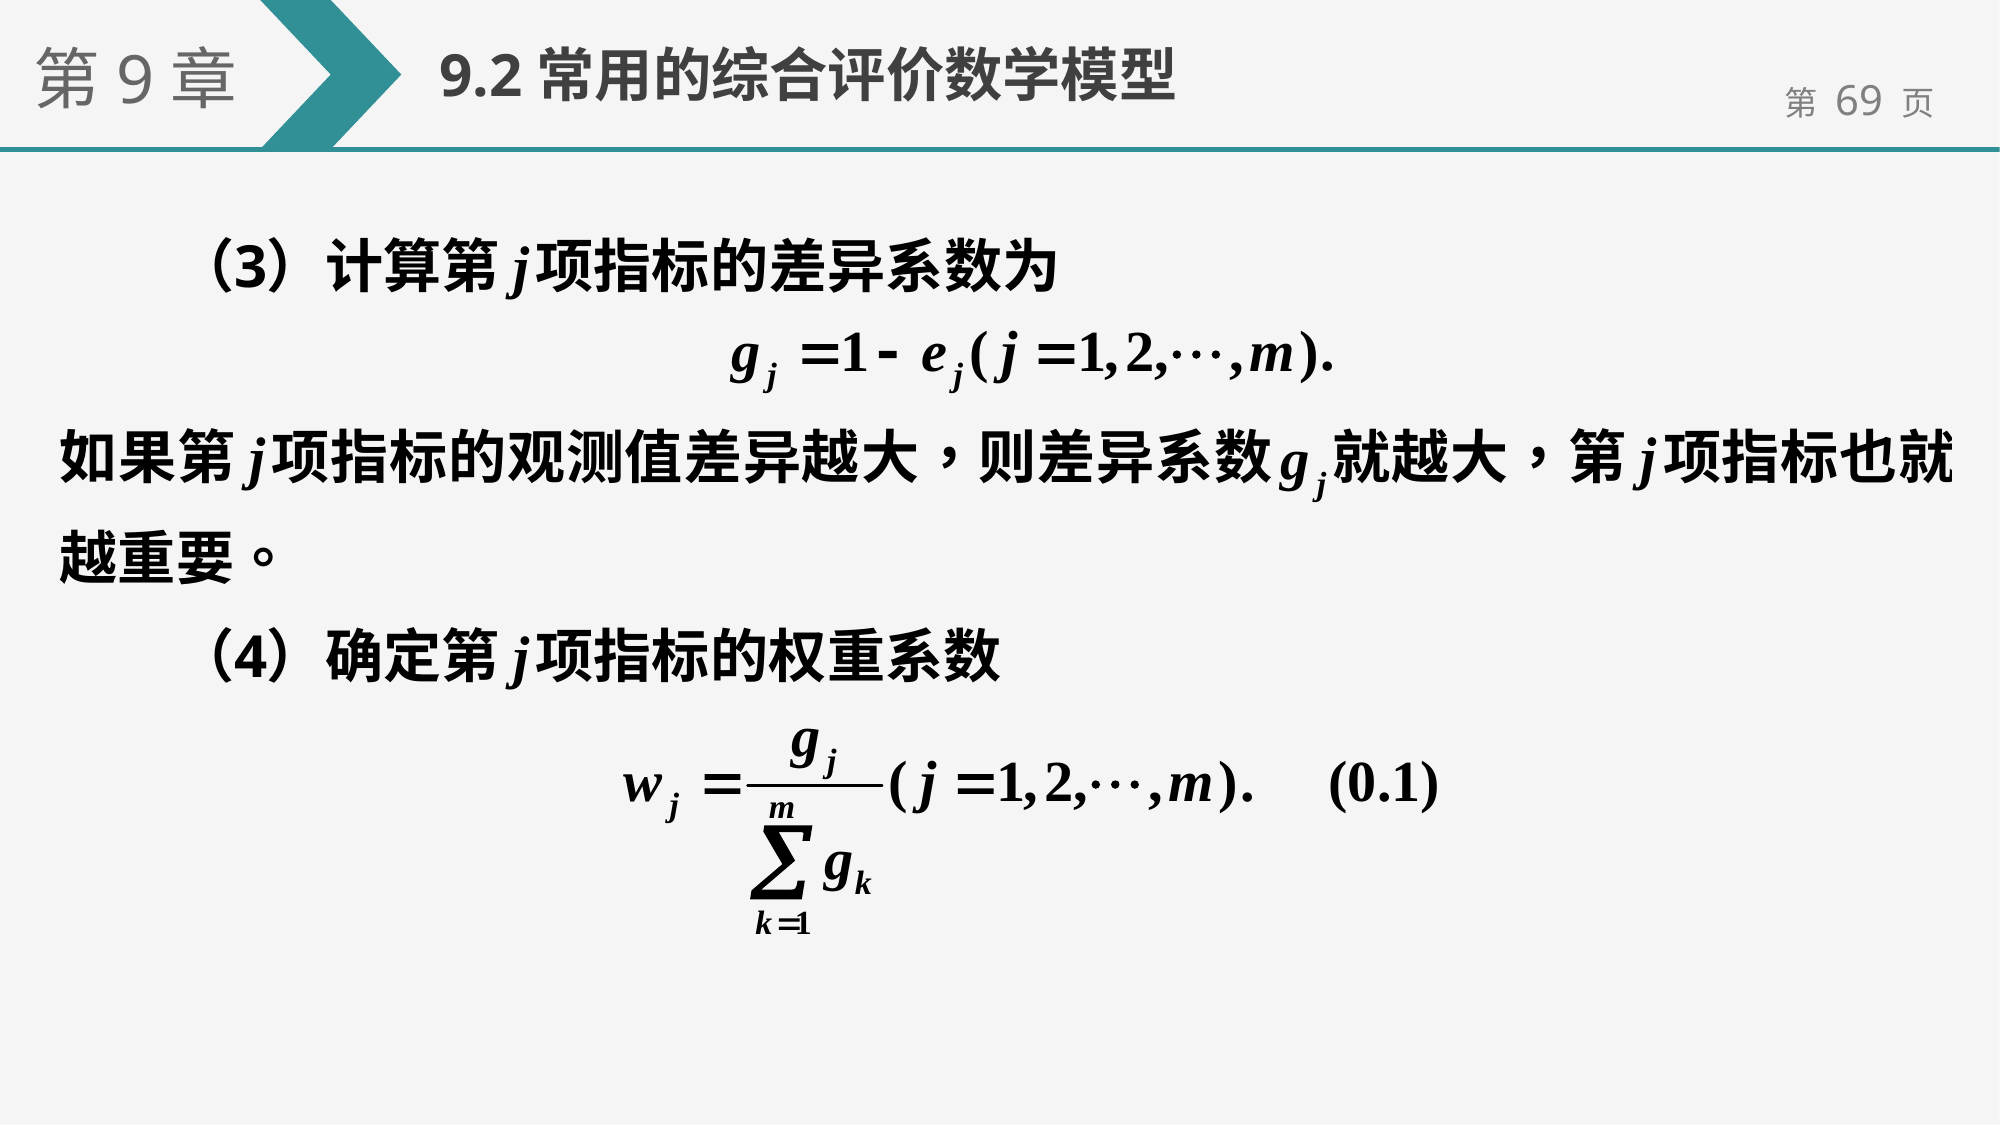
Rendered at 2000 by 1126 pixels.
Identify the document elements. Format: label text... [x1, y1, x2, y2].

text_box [59, 218, 1953, 954]
text_box [258, 0, 403, 148]
text_box 9.2常用的综合评价数学模型 [424, 31, 1449, 116]
text_box 第9章 [19, 29, 253, 125]
